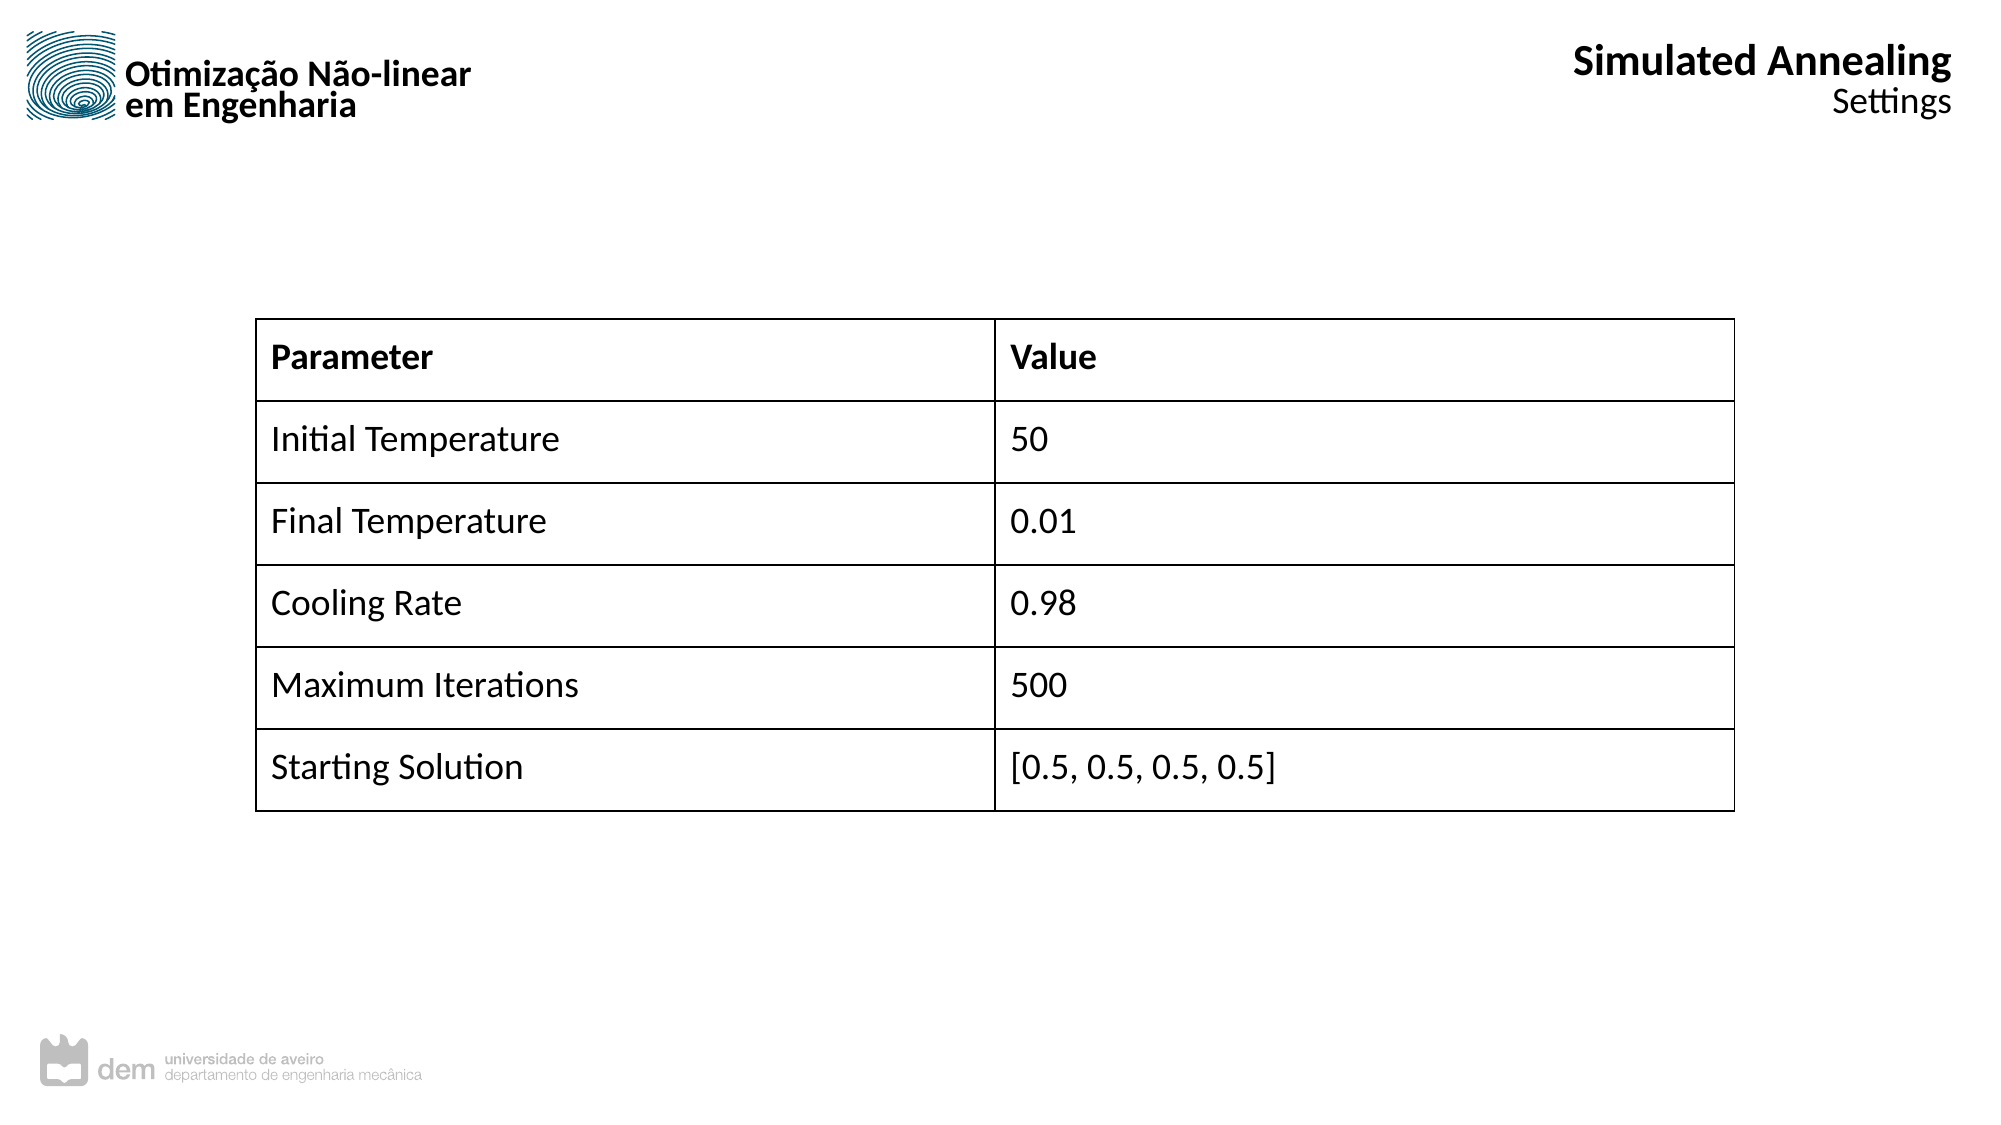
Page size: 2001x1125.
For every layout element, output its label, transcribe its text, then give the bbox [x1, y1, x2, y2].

table_header Parameter [257, 320, 994, 400]
table_cell 50 [996, 402, 1734, 482]
table_cell Starting Solution [257, 730, 994, 810]
table_cell 0.98 [996, 566, 1734, 646]
table_cell 0.01 [996, 484, 1734, 564]
list Simulated Annealing [718, 29, 1967, 74]
list Settings [718, 74, 1967, 137]
table_cell Cooling Rate [257, 566, 994, 646]
table_header Value [996, 320, 1734, 400]
table_cell [0.5, 0.5, 0.5, 0.5] [996, 730, 1734, 810]
table_cell Maximum Iterations [257, 648, 994, 728]
table_cell Initial Temperature [257, 402, 994, 482]
table_cell Final Temperature [257, 484, 994, 564]
table_cell 500 [996, 648, 1734, 728]
